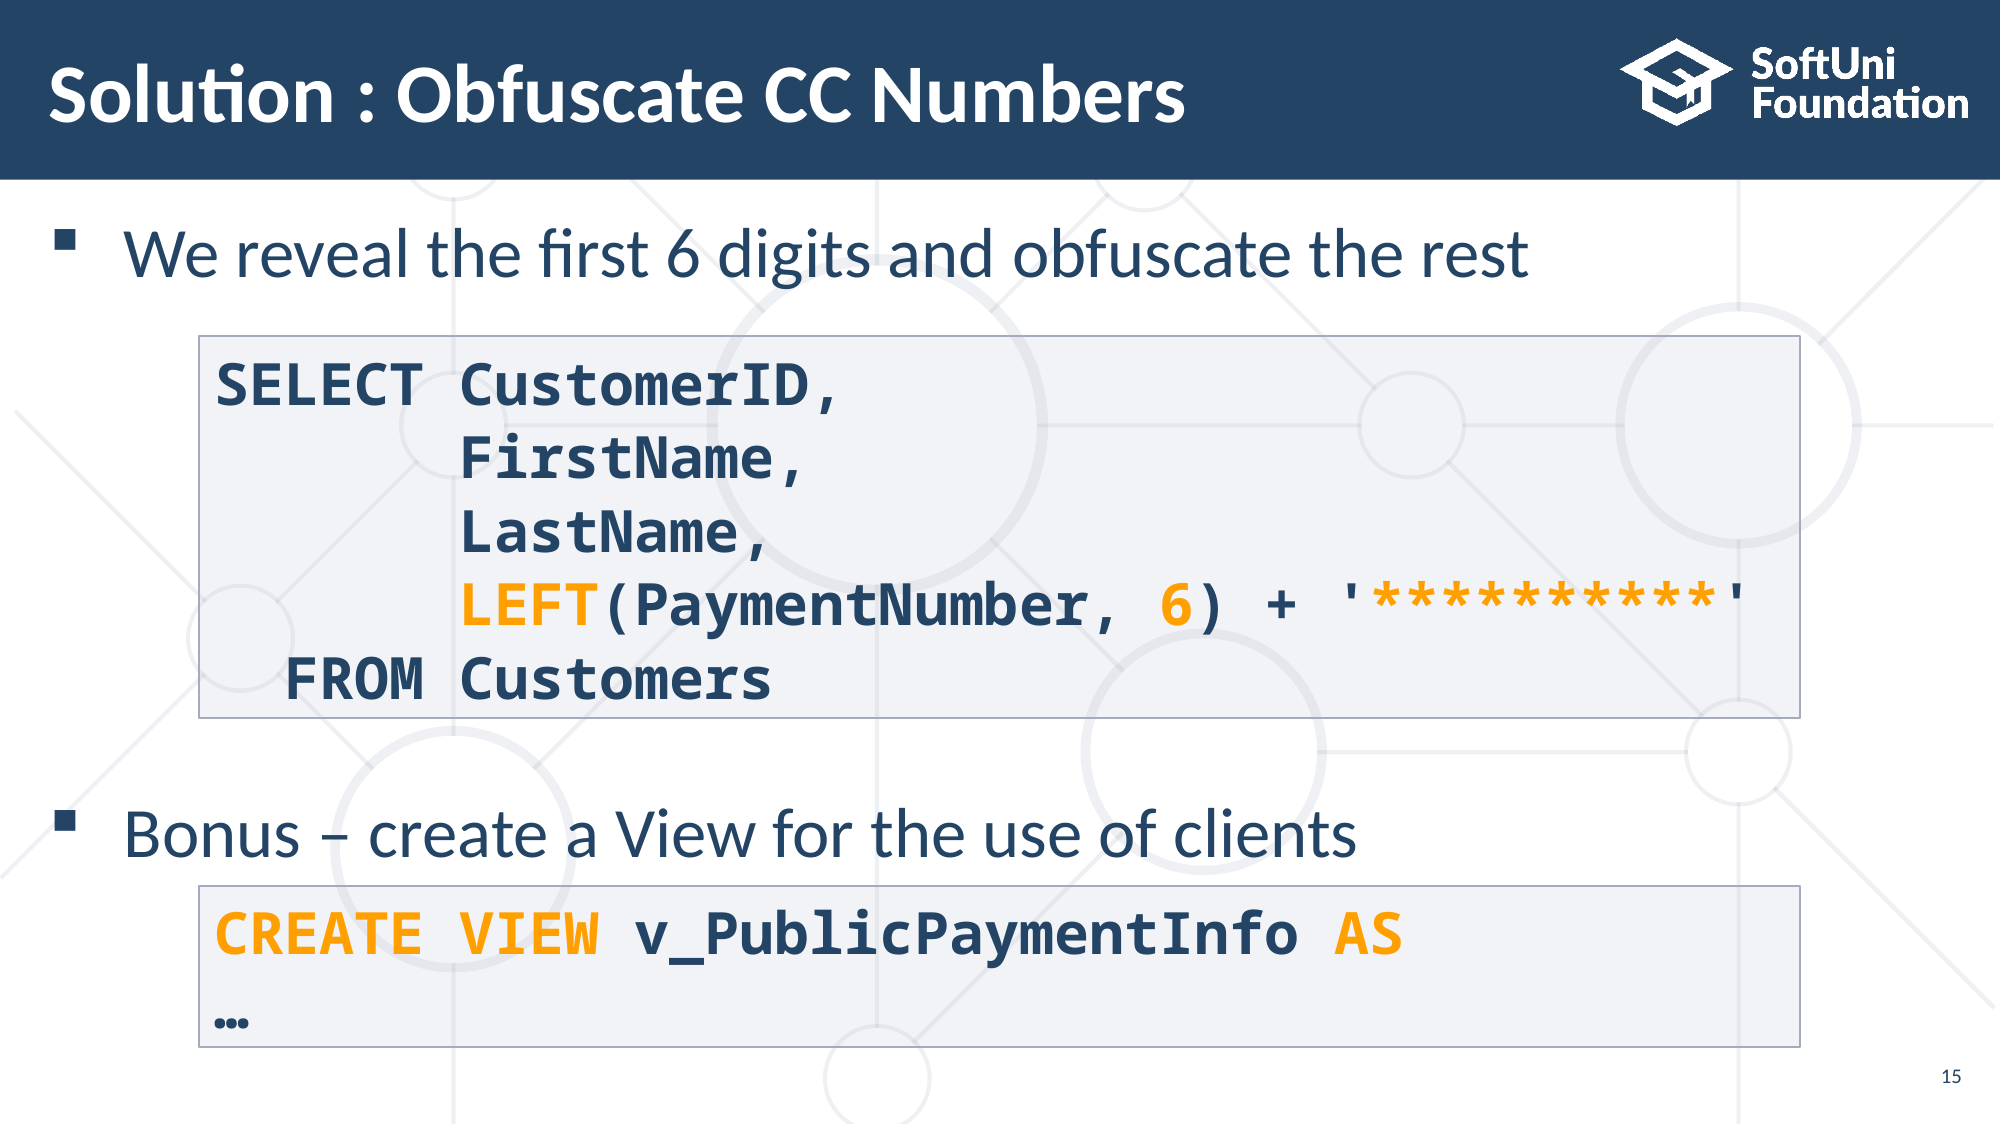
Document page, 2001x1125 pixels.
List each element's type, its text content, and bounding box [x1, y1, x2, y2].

title Solution : Obfuscate CC Numbers [31, 16, 1591, 162]
list We reveal the first 6 digits and obfuscate the rest Bonus – create a View for the use of clients [31, 196, 1970, 1050]
picture [1619, 38, 1968, 126]
text_box CREATE VIEW v_PublicPaymentInfo AS … [199, 885, 1800, 1048]
slide_number 15 [1897, 1049, 1968, 1101]
text_box SELECT CustomerID, FirstName, LastName, LEFT(PaymentNumber, 6) + '**********' FROM Customers [199, 336, 1800, 719]
